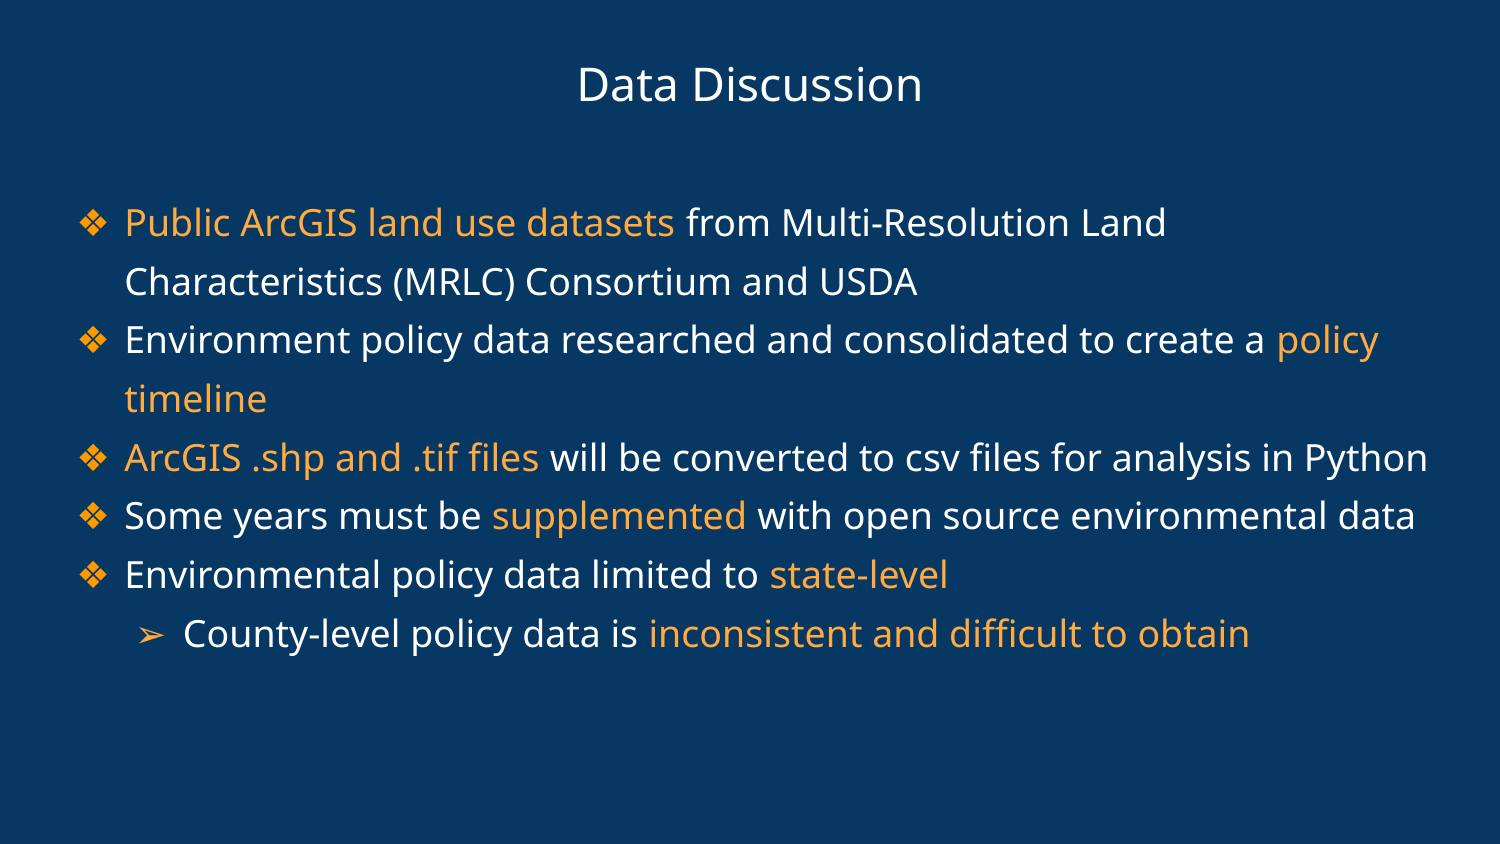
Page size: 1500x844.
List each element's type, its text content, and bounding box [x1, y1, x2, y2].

list Public ArcGIS land use datasets from Multi-Resolution Land Characteristics (MRLC) Consortium and USDA Environment policy data researched and consolidated to create a policy timeline ArcGIS .shp and .tif files will be converted to csv files for analysis in Python Some years must be supplemented with open source environmental data Environmental policy data limited to state-level County-level policy data is inconsistent and difficult to obtain [51, 173, 1449, 768]
title Data Discussion [51, 37, 1449, 132]
